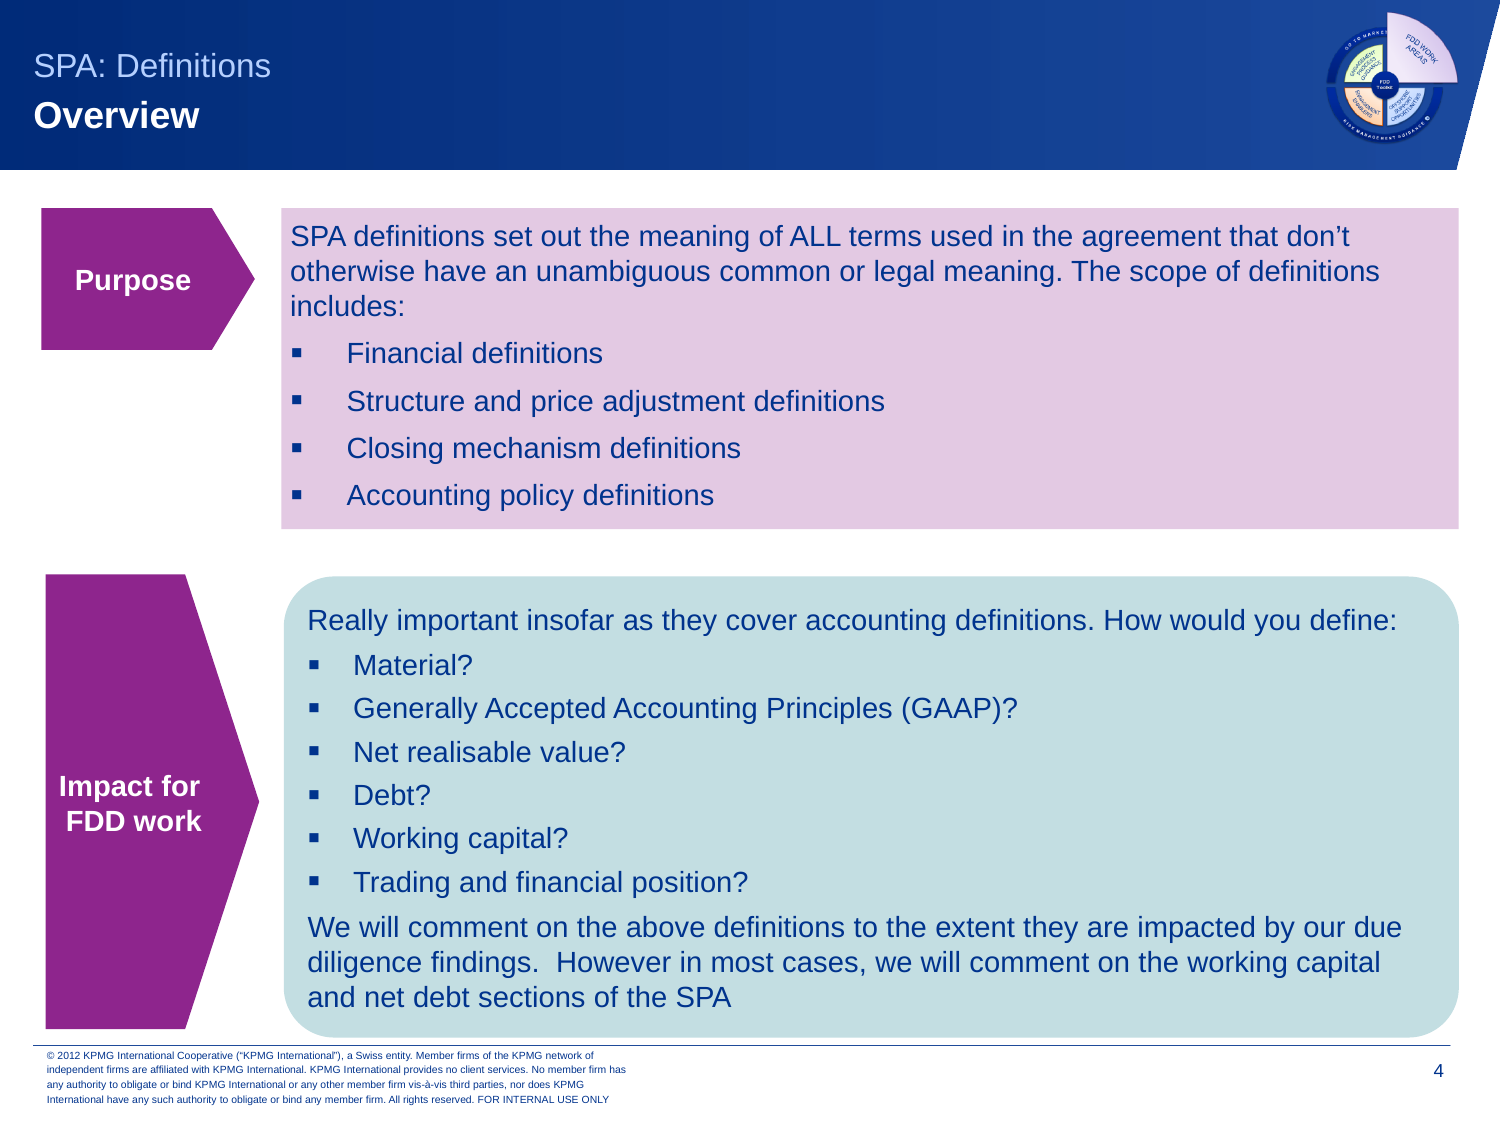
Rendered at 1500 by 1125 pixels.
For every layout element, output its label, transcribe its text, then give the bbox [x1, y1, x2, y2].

text_box Purpose [41, 208, 255, 350]
text_box Impact for FDD work [45, 574, 260, 1030]
text_box Really important insofar as they cover accounting definitions. How would you define: Material? Generally Accepted Accounting Principles (GAAP)? Net realisable value? Debt? Working capital? Trading and financial position? We will comment on the above definitions to the extent they are impacted by our due diligence findings. However in most cases, we will comment on the working capital and net debt sections of the SPA [283, 576, 1459, 1038]
picture [1323, 10, 1460, 146]
title SPA: Definitions Overview [33, 18, 1320, 150]
text_box SPA definitions set out the meaning of ALL terms used in the agreement that don’t otherwise have an unambiguous common or legal meaning. The scope of definitions includes: Financial definitions Structure and price adjustment definitions Closing mechanism definitions Accounting policy definitions [281, 208, 1459, 530]
